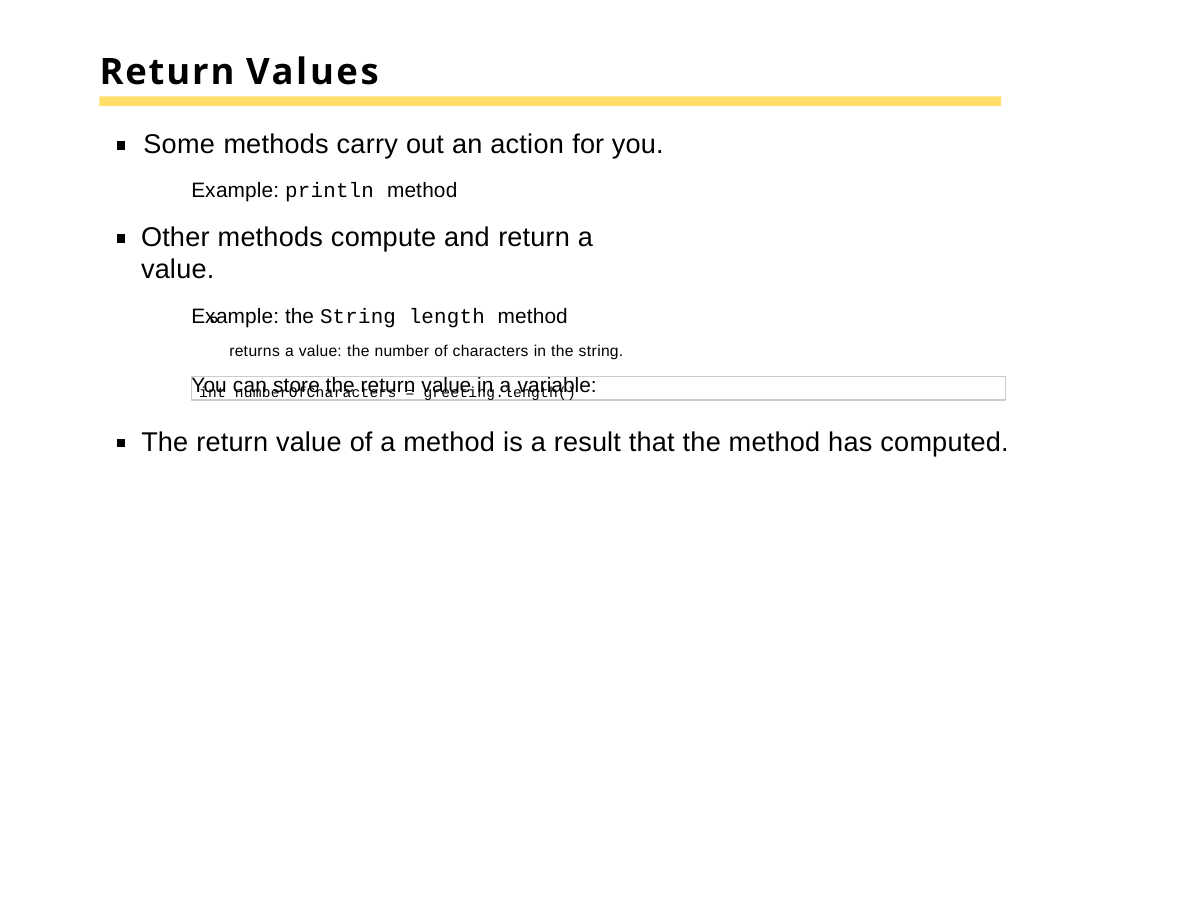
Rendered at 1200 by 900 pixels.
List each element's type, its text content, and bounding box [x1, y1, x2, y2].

text_box Some methods carry out an action for you. Example: println method Other methods compute and return a value. Example: the String length method returns a value: the number of characters in the string. You can store the return value in a variable: [139, 126, 681, 397]
text_box int numberOfCharacters = greeting.length() [191, 376, 1006, 400]
title Return Values [97, 47, 1103, 199]
text_box The return value of a method is a result that the method has computed. [139, 424, 1018, 457]
